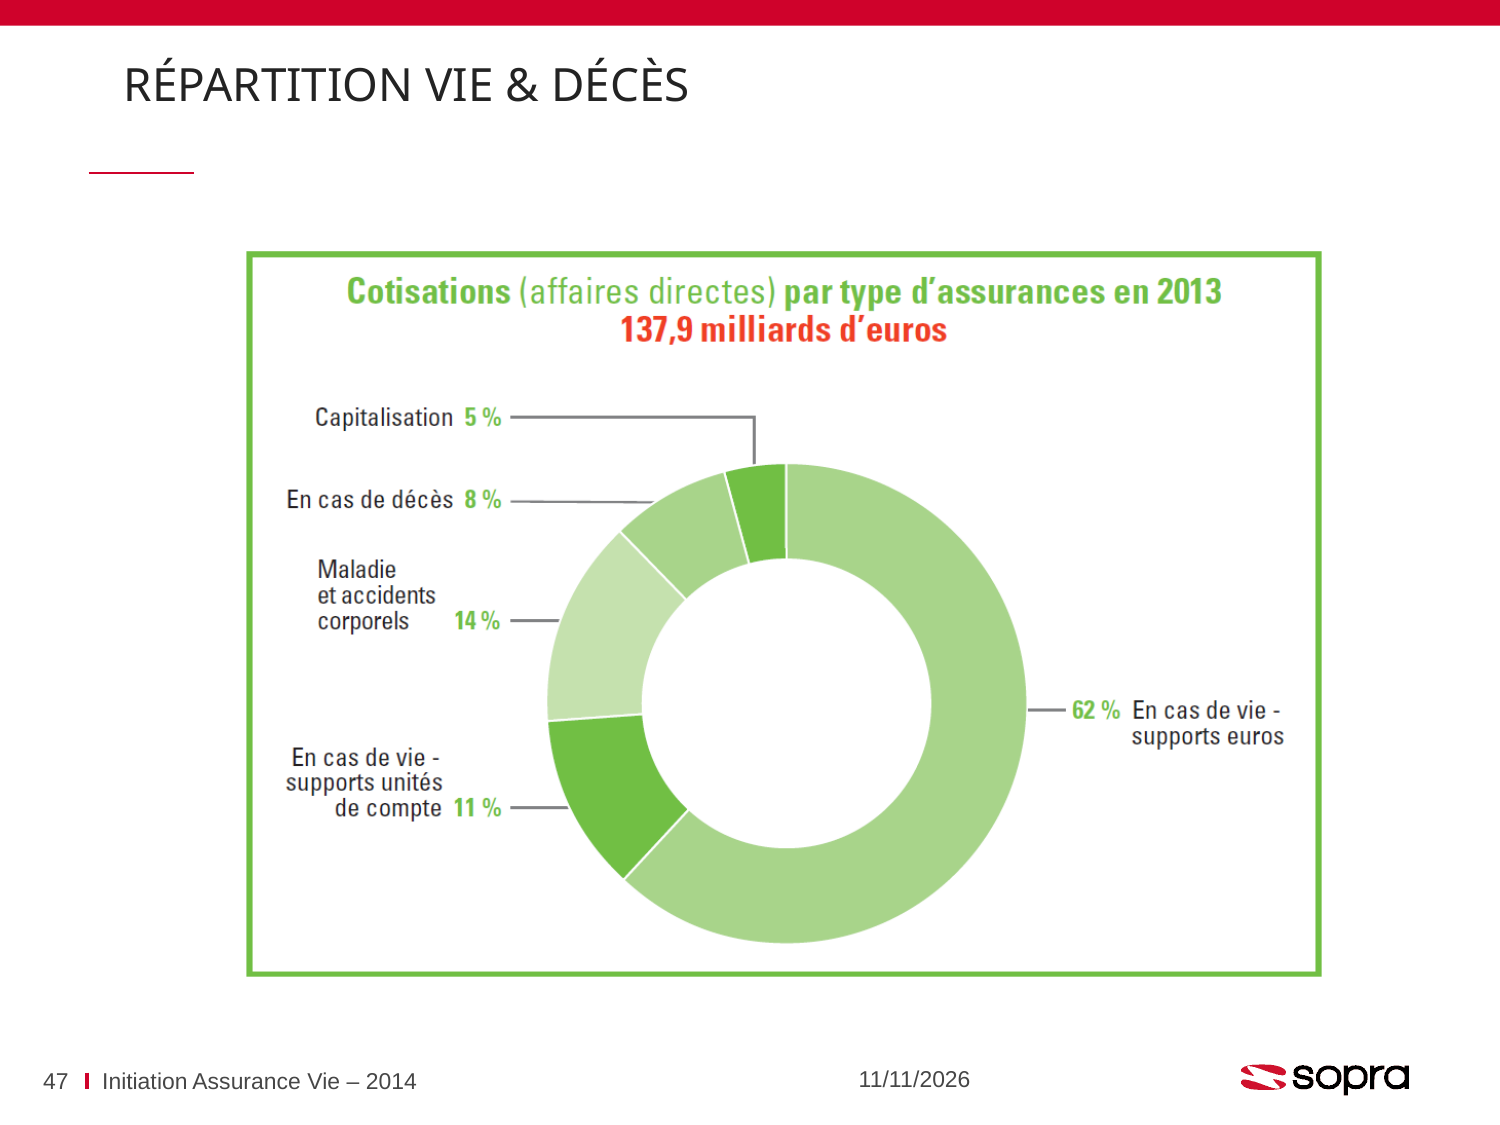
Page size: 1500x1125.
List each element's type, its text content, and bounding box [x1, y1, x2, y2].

title Répartition Vie & Décès [123, 54, 1374, 176]
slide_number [843, 1061, 1022, 1095]
picture [229, 243, 1335, 988]
picture [1219, 1040, 1430, 1114]
footer Initiation Assurance Vie – 2014 [87, 1066, 833, 1094]
slide_number 47 [20, 1066, 69, 1094]
